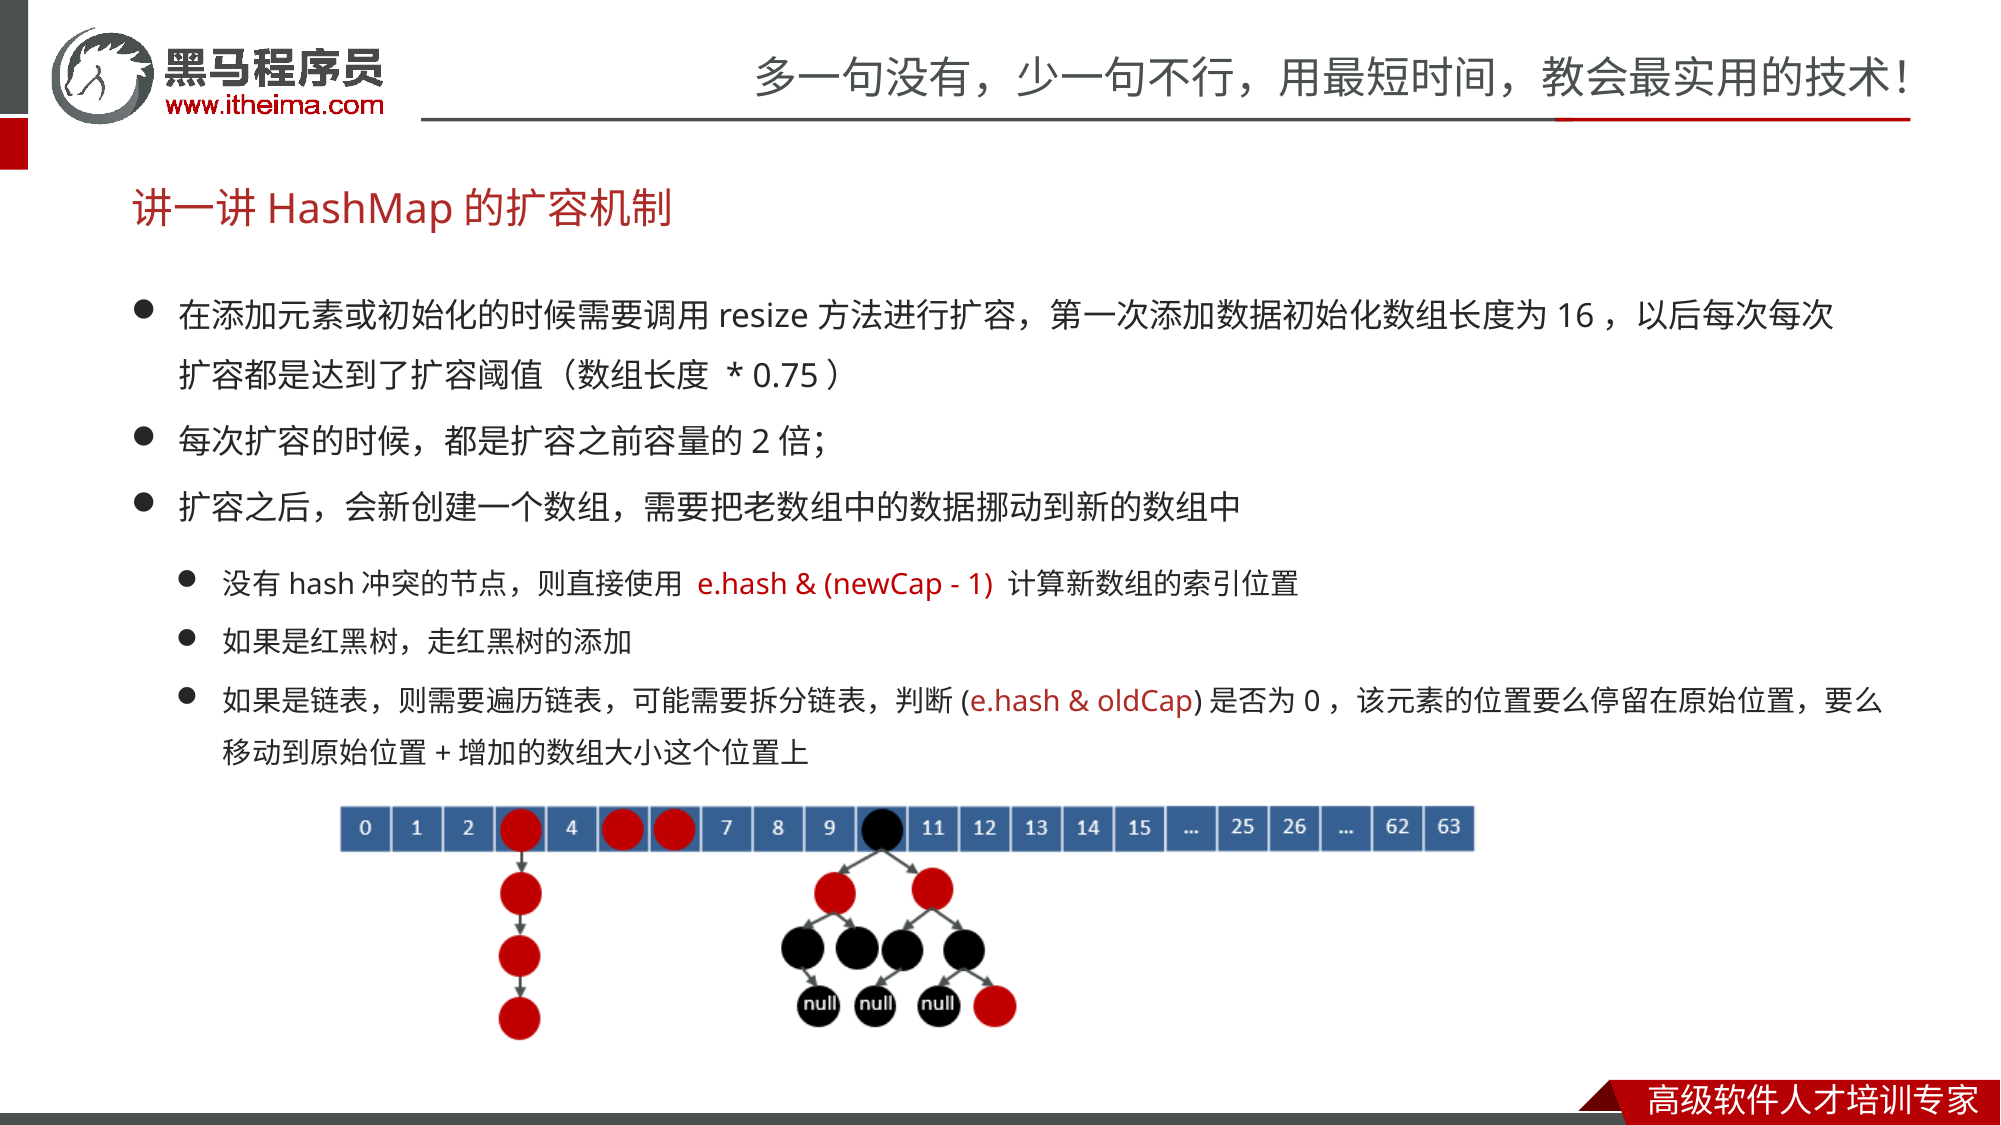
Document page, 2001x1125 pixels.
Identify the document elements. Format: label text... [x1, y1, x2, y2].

text_box 没有hash冲突的节点，则直接使用 e.hash & (newCap - 1) 计算新数组的索引位置 如果是红黑树，走红黑树的添加 如果是链表，则需要遍历链表，可能需要拆分链表，判断(e.hash & oldCap)是否为0，该元素的位置要么停留在原始位置，要么移动到原始位置+增加的数组大小这个位置上 [161, 540, 1917, 790]
picture [314, 789, 1487, 1056]
picture [50, 26, 384, 125]
title 讲一讲HashMap的扩容机制 [116, 164, 1872, 250]
list 在添加元素或初始化的时候需要调用resize方法进行扩容，第一次添加数据初始化数组长度为16，以后每次每次扩容都是达到了扩容阈值（数组长度 * 0.75） 每次扩容的时候，都是扩容之前容量的2倍； 扩容之后，会新创建一个数组，需要把老数组中的数据挪动到新的数组中 [116, 266, 1872, 516]
